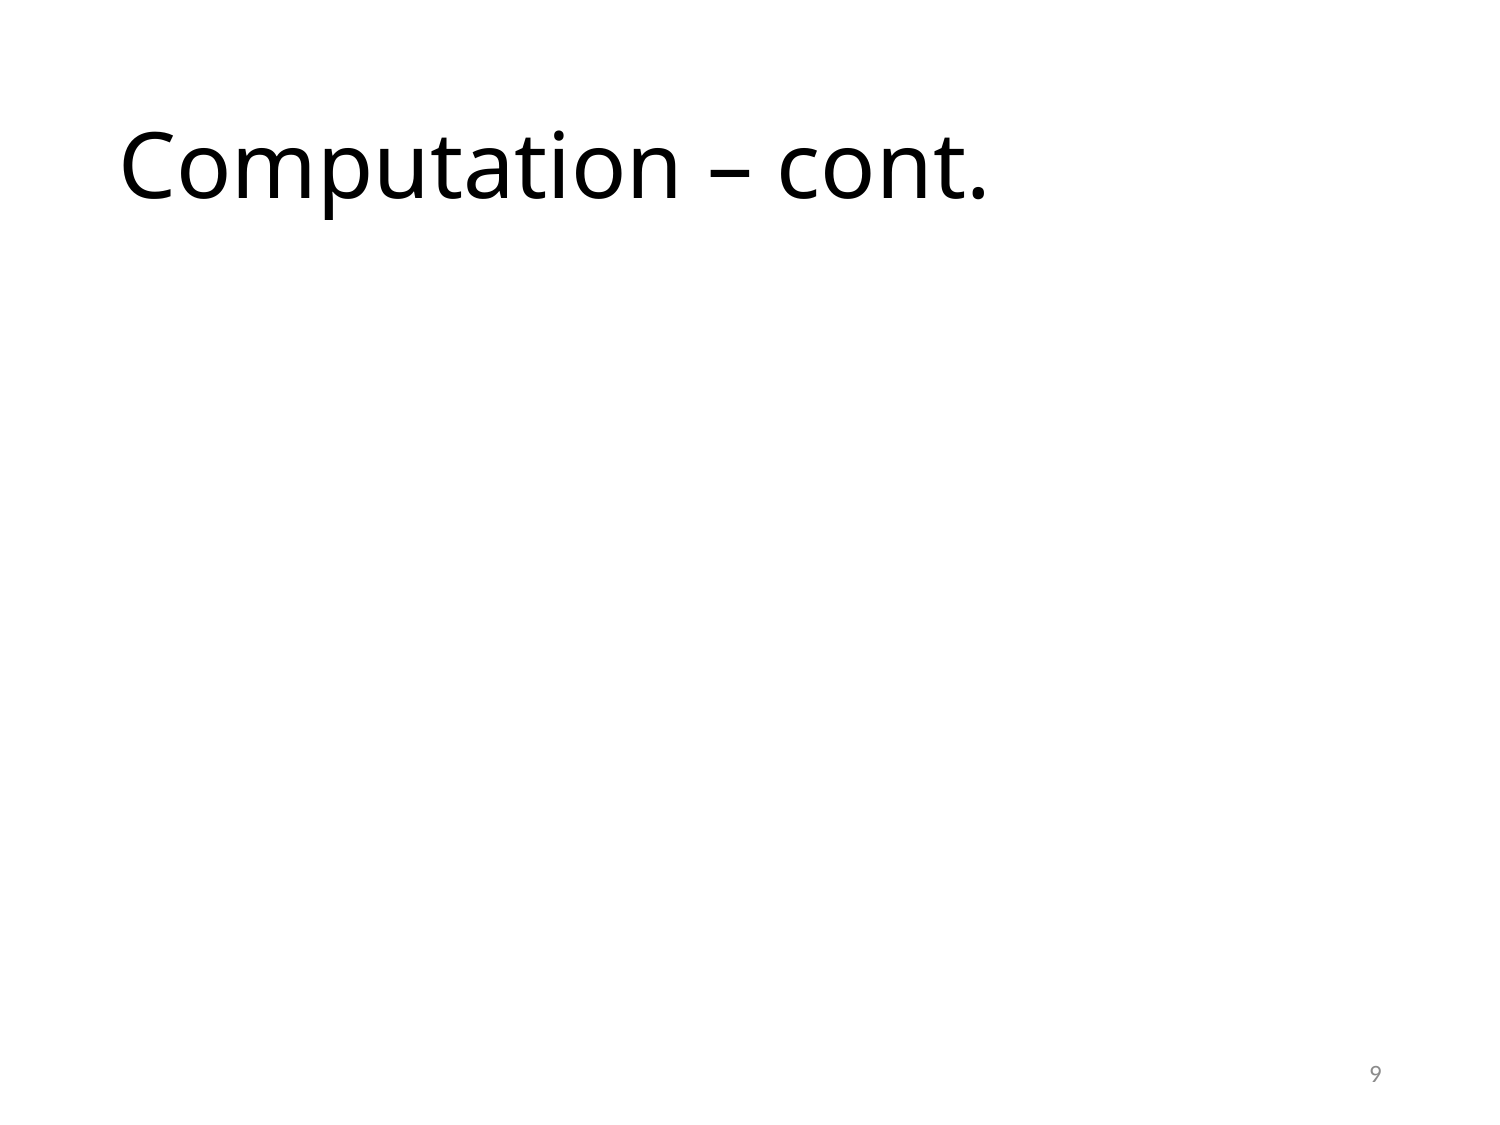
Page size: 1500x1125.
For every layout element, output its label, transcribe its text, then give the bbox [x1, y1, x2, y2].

slide_number 9 [1059, 1042, 1397, 1103]
title Computation – cont. [103, 59, 1397, 278]
